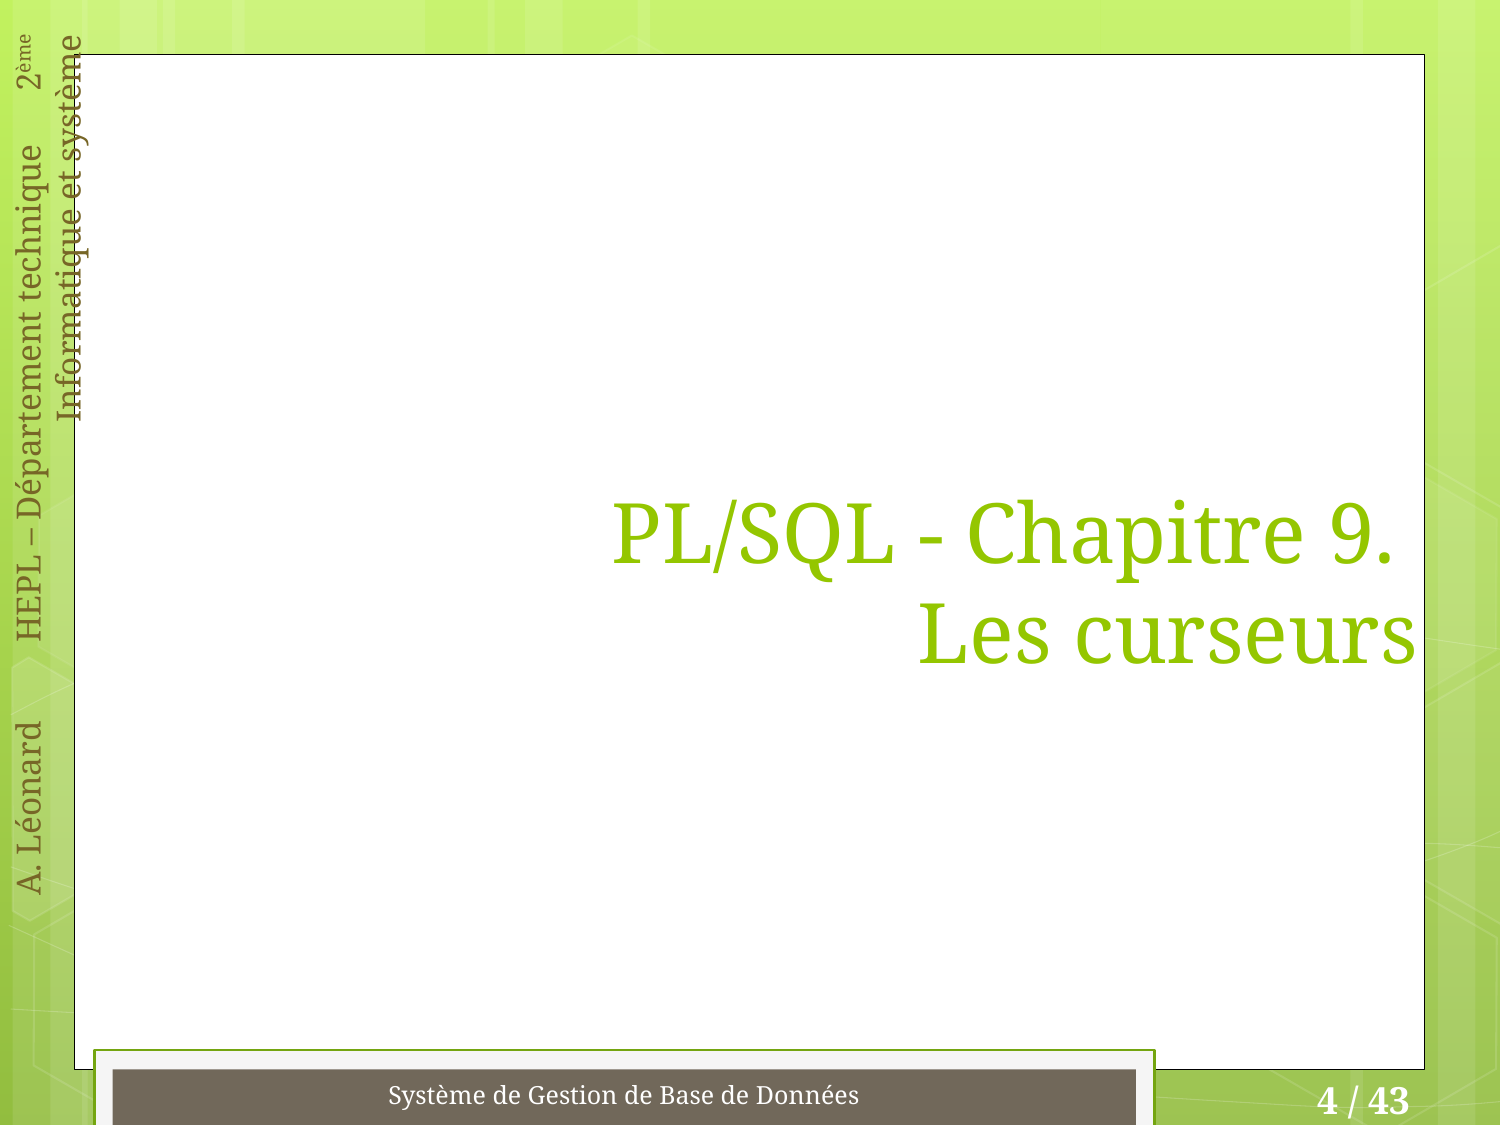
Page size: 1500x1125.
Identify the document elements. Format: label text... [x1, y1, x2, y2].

footer Système de Gestion de Base de Données [112, 1067, 1136, 1125]
title PL/SQL - Chapitre 9. Les curseurs [115, 468, 1433, 692]
